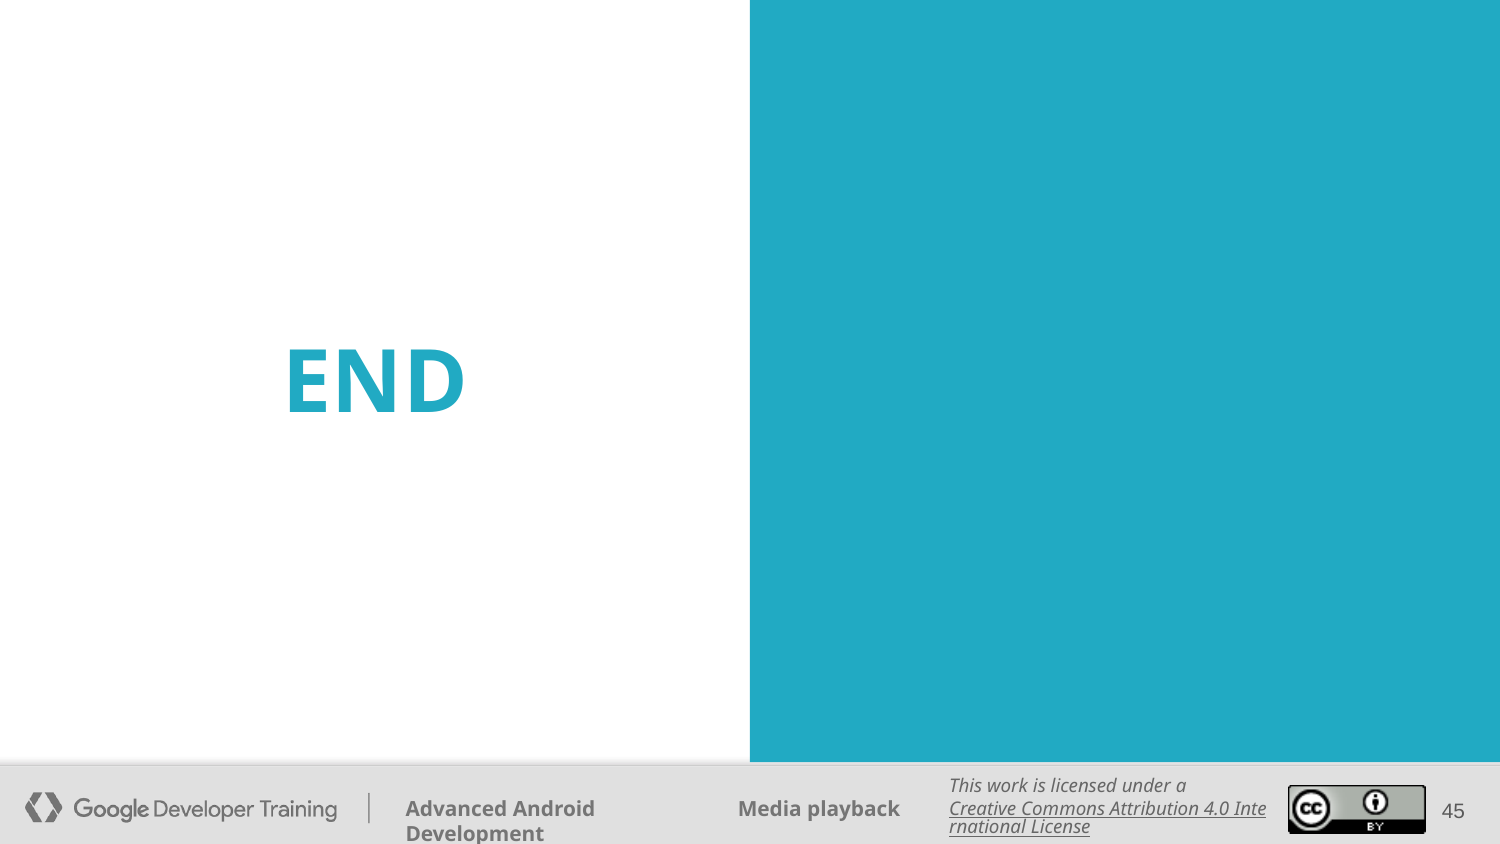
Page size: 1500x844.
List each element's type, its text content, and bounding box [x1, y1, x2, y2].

picture [0, 0, 1500, 844]
slide_number ‹#› [1389, 777, 1480, 842]
title END [43, 202, 708, 446]
